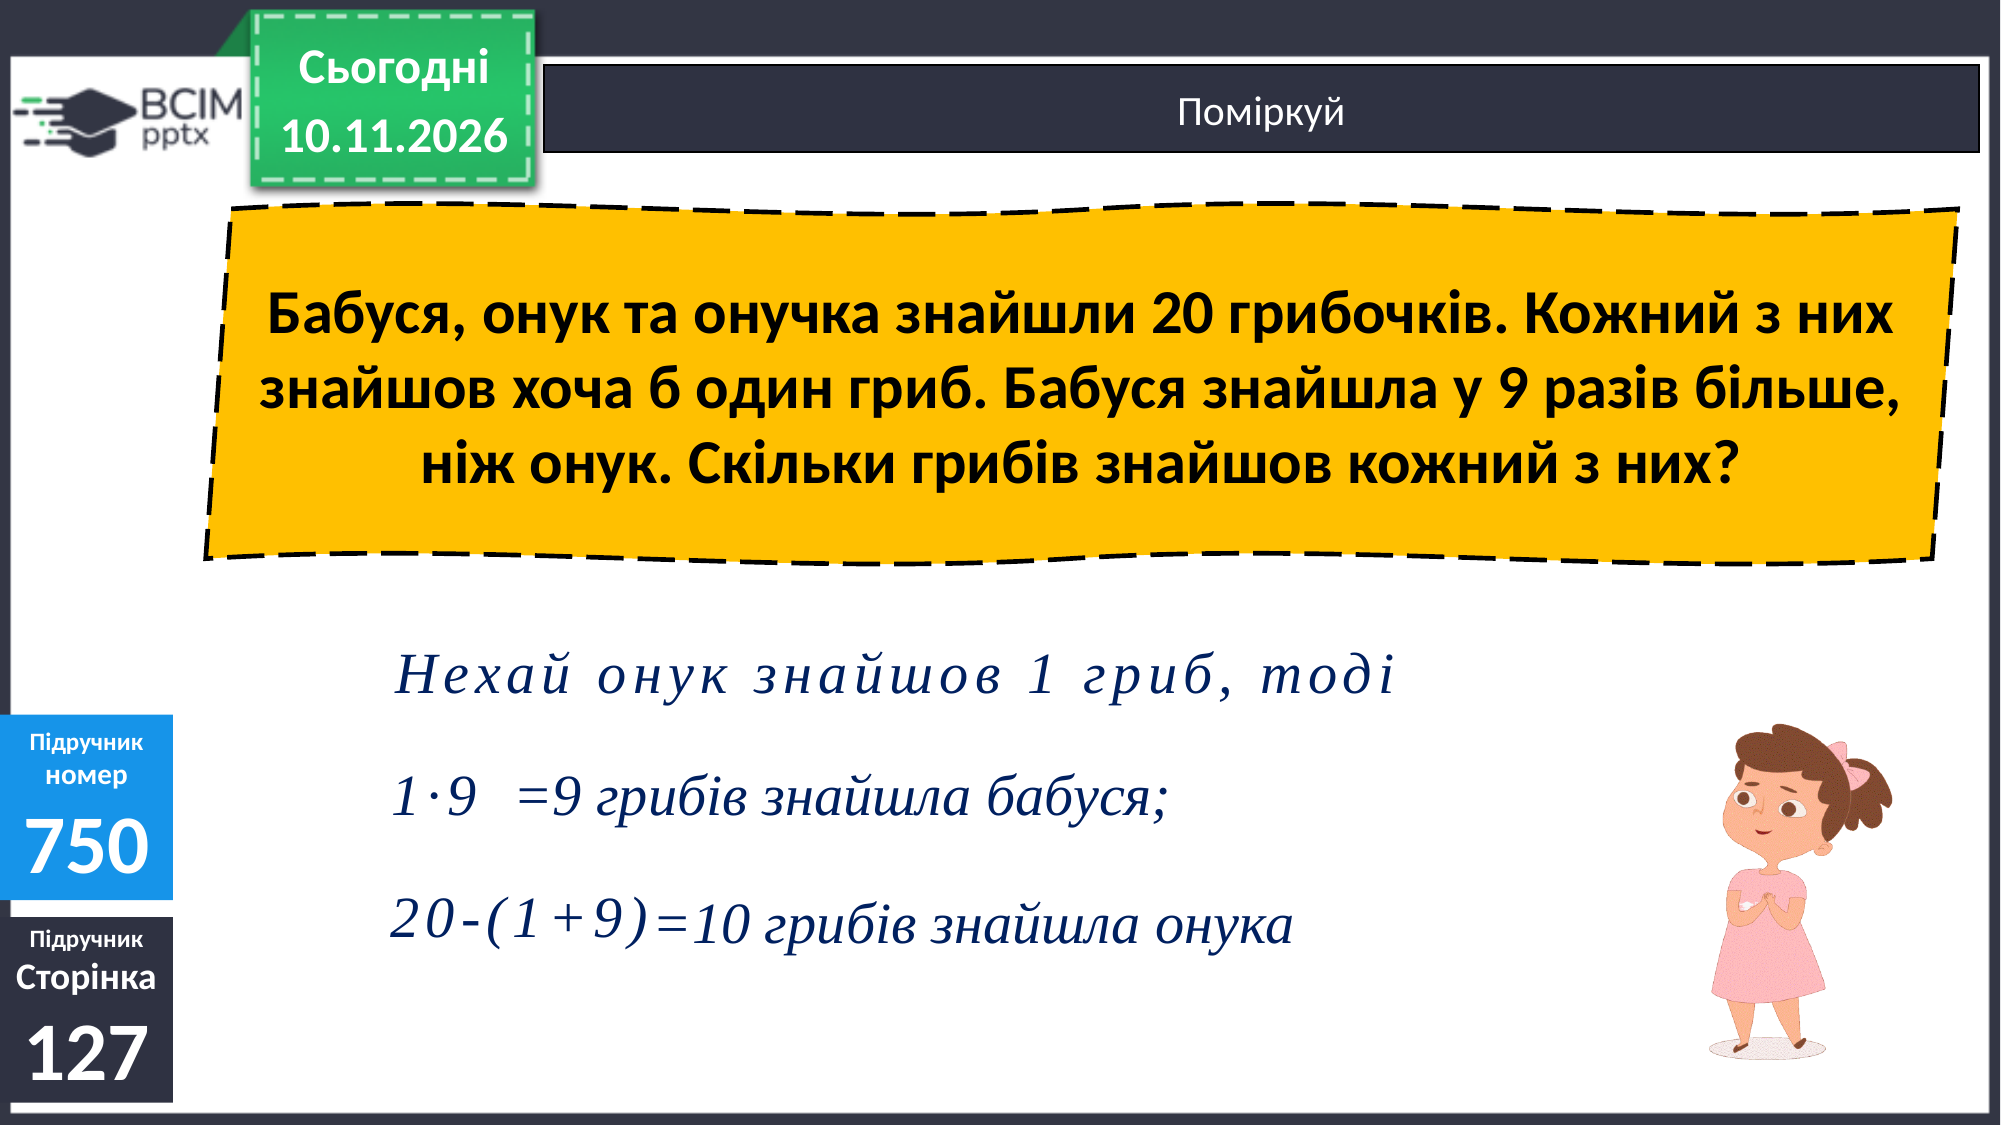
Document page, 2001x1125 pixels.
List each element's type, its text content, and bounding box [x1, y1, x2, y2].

text_box Сьогодні [284, 26, 535, 101]
text_box Нехай онук знайшов 1 гриб, тоді [380, 627, 1563, 713]
text_box 24.05.2022 [263, 101, 524, 164]
text_box 1·9 [376, 749, 498, 835]
picture [0, 0, 2001, 1125]
text_box =9 грибів знайшла бабуся; [498, 749, 1468, 835]
text_box 20-(1+9) [375, 871, 779, 957]
text_box Підручник Сторінка 127 [0, 916, 174, 1104]
text_box Бабуся, онук та онучка знайшли 20 грибочків. Кожний з них знайшов хоча б один гриб. Бабуся знайшла у 9 разів більше, ніж онук. Скільки грибів знайшов кожний з них? [204, 202, 1959, 566]
text_box Підручник номер 750 [0, 714, 174, 901]
text_box =10 грибів знайшла онука [638, 877, 1486, 963]
text_box Поміркуй [543, 64, 1980, 153]
